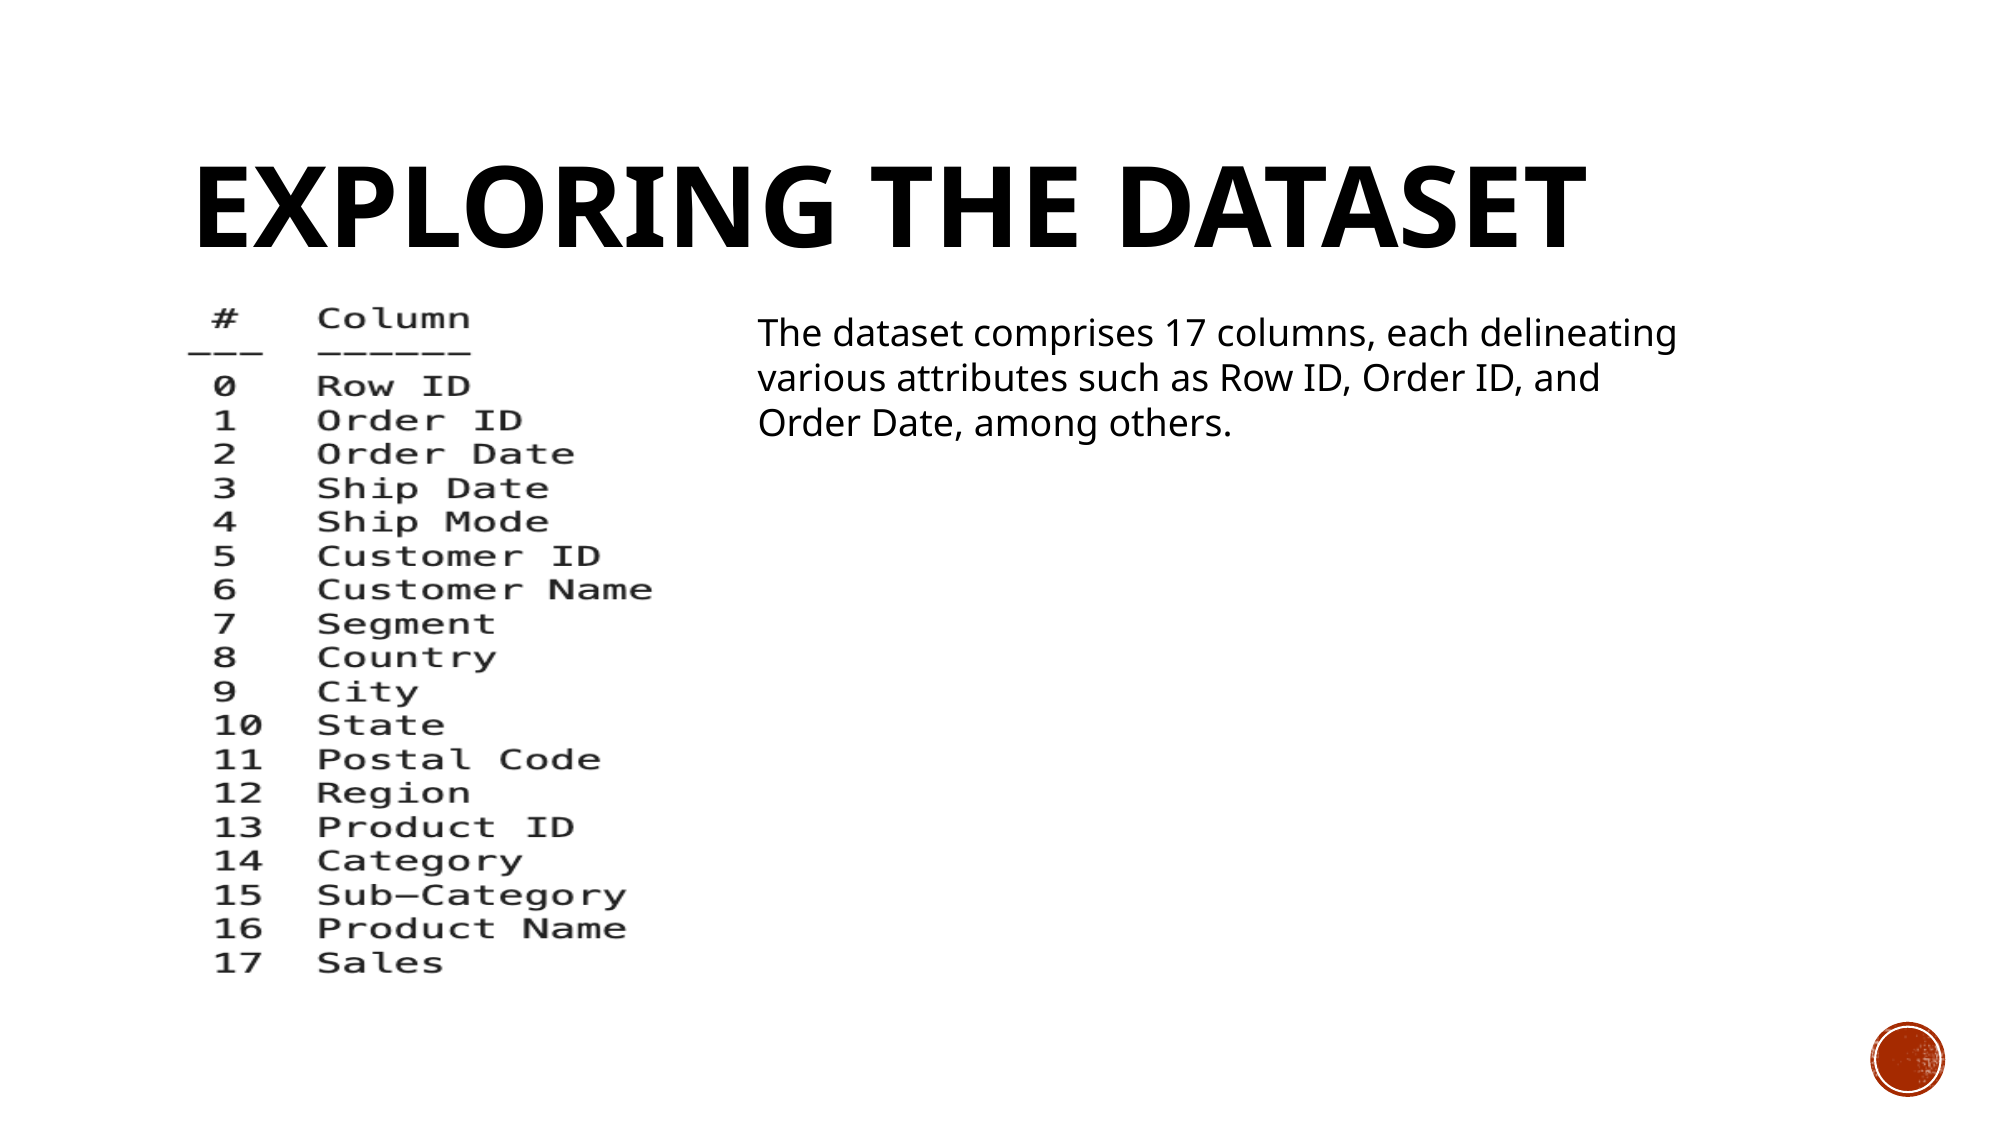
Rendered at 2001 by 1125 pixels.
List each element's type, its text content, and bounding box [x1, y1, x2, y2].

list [140, 303, 692, 978]
text_box The dataset comprises 17 columns, each delineating various attributes such as Row ID, Order ID, and Order Date, among others. [742, 301, 1719, 452]
title Exploring the dataset [175, 79, 1826, 344]
